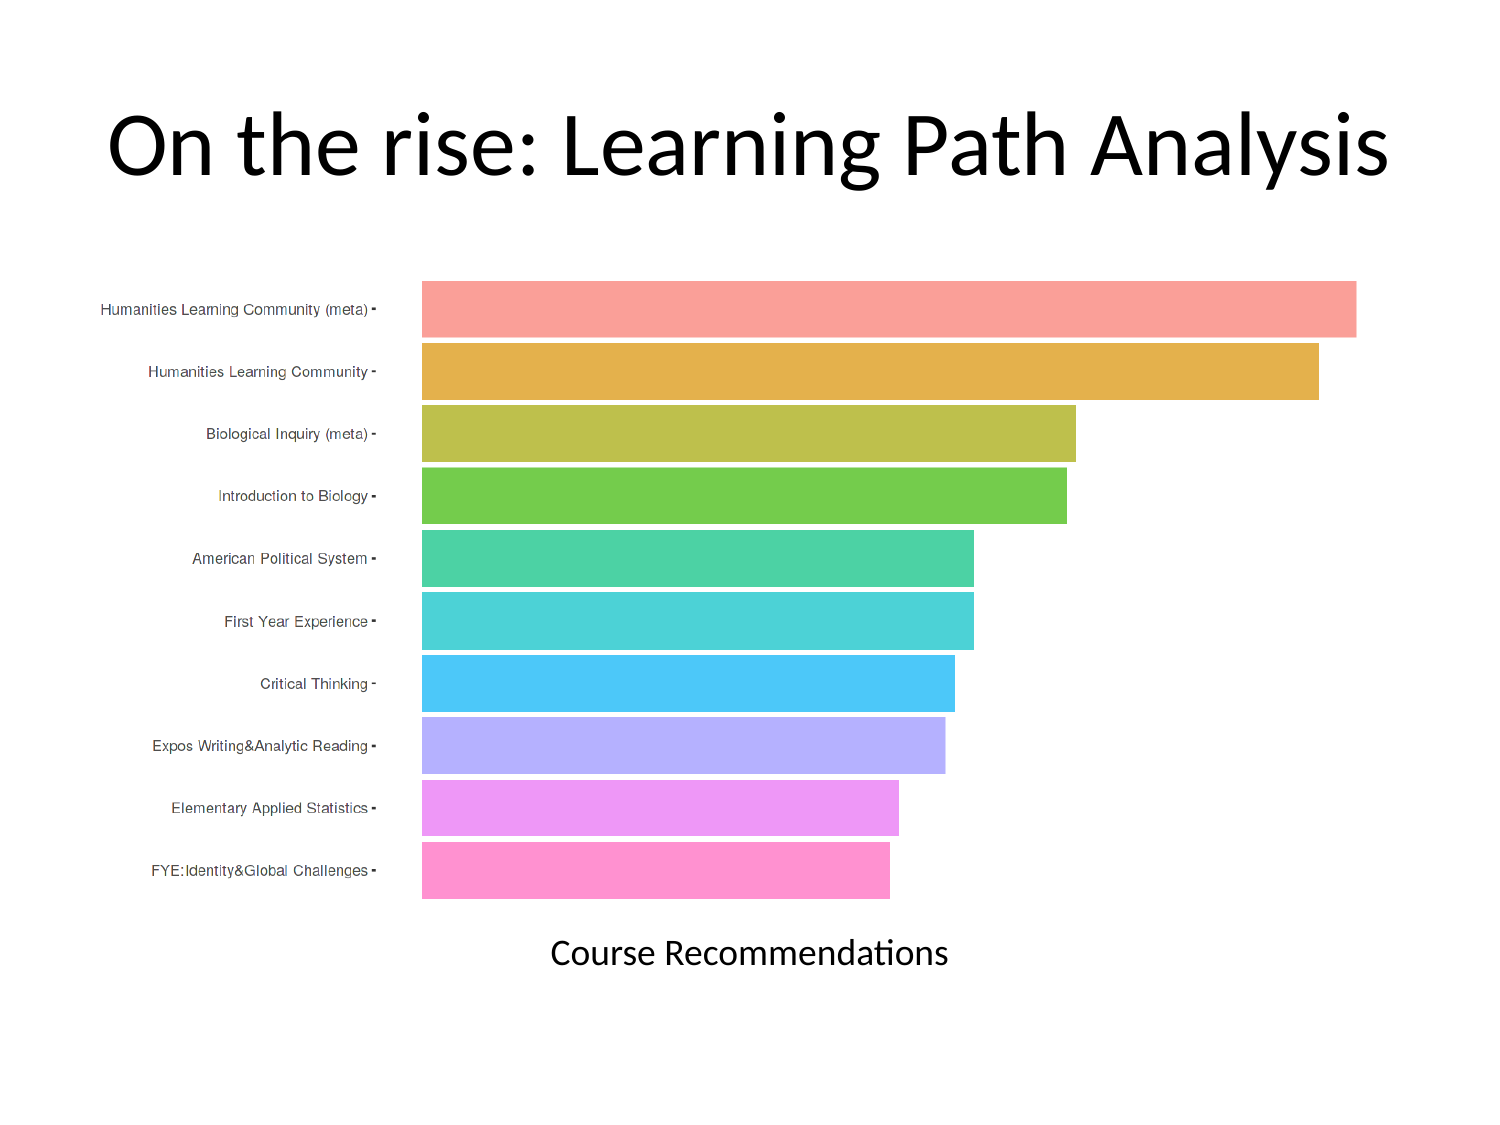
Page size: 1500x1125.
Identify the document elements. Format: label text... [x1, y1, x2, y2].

text_box Course Recommendations [74, 920, 1425, 1005]
title On the rise: Learning Path Analysis [75, 45, 1425, 233]
picture [91, 262, 1411, 921]
